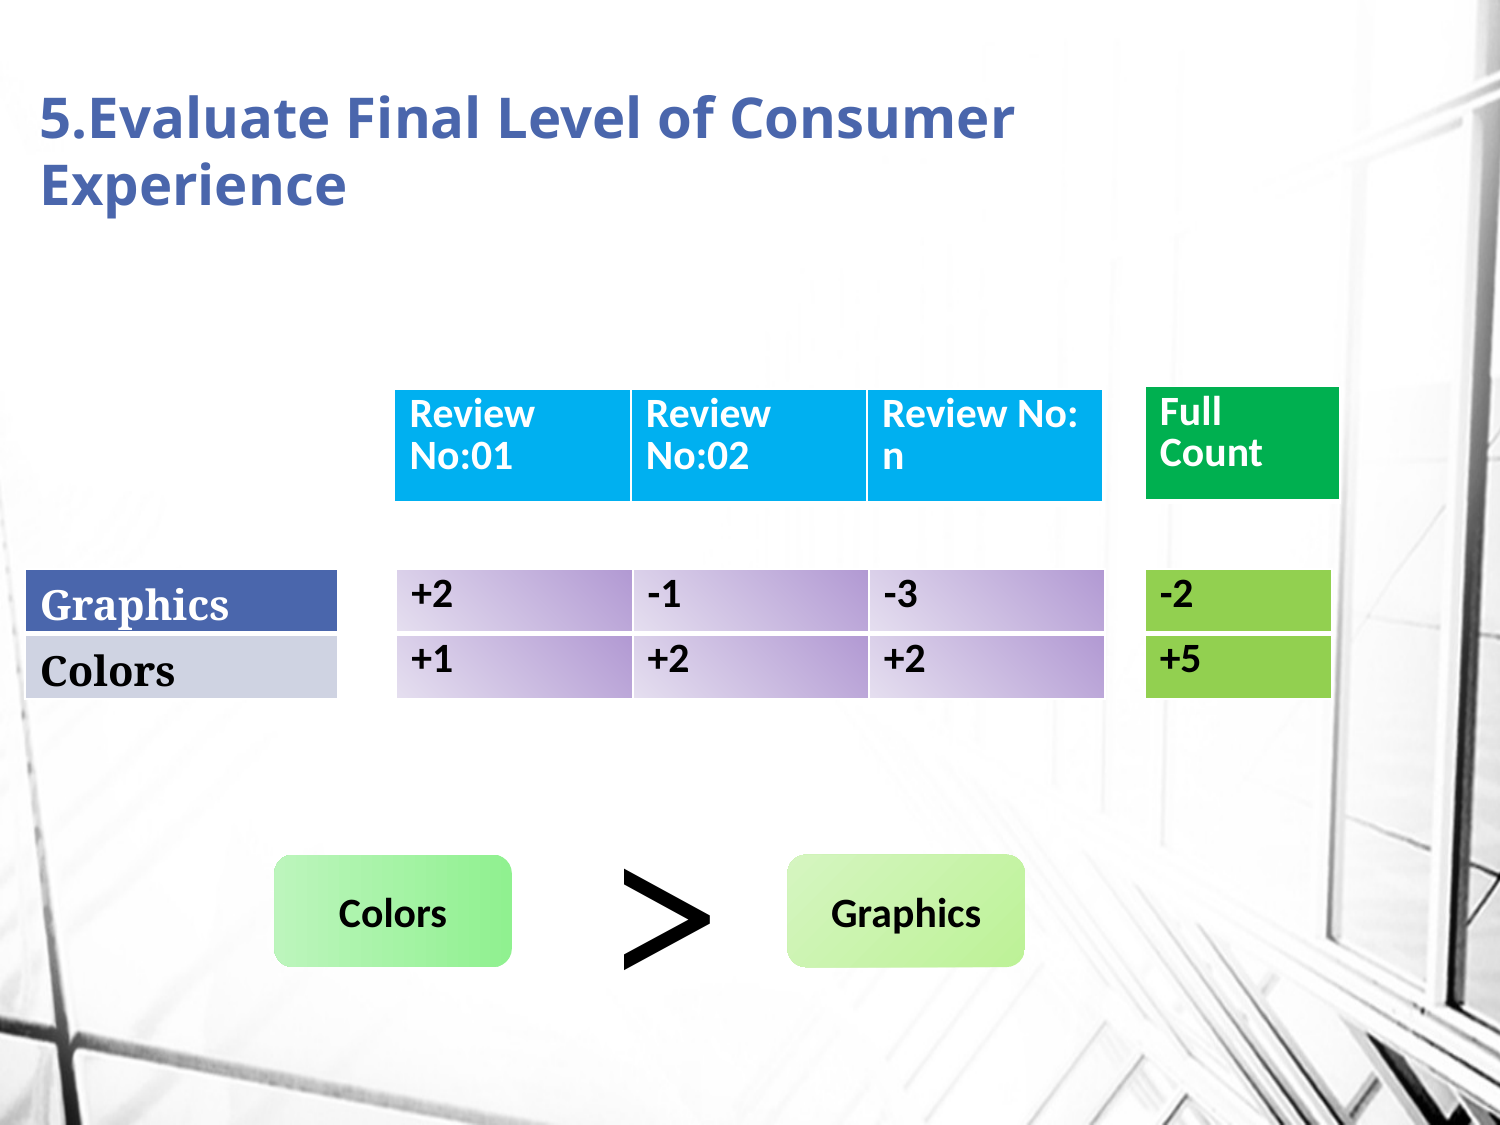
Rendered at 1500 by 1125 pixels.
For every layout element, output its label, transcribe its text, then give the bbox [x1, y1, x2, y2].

text_box Colors [273, 854, 513, 968]
table_header Review No: n [868, 390, 1102, 501]
text_box > [596, 783, 739, 1039]
table_header Review No:02 [632, 390, 866, 501]
table_cell +2 [870, 636, 1104, 698]
text_box 5.Evaluate Final Level of Consumer Experience [24, 74, 1326, 275]
table_header +2 [397, 570, 632, 631]
table_header Graphics [26, 570, 337, 631]
text_box Graphics [786, 854, 1026, 968]
table_cell +1 [397, 636, 632, 698]
picture [0, 0, 1500, 1125]
table_cell +5 [1146, 636, 1331, 698]
table_cell +2 [634, 636, 868, 698]
table_header -1 [634, 570, 868, 631]
table_header -2 [1146, 570, 1331, 631]
table_header -3 [870, 570, 1104, 631]
table_header Review No:01 [395, 390, 630, 501]
table_header Full Count [1146, 387, 1339, 499]
table_cell Colors [26, 636, 337, 698]
